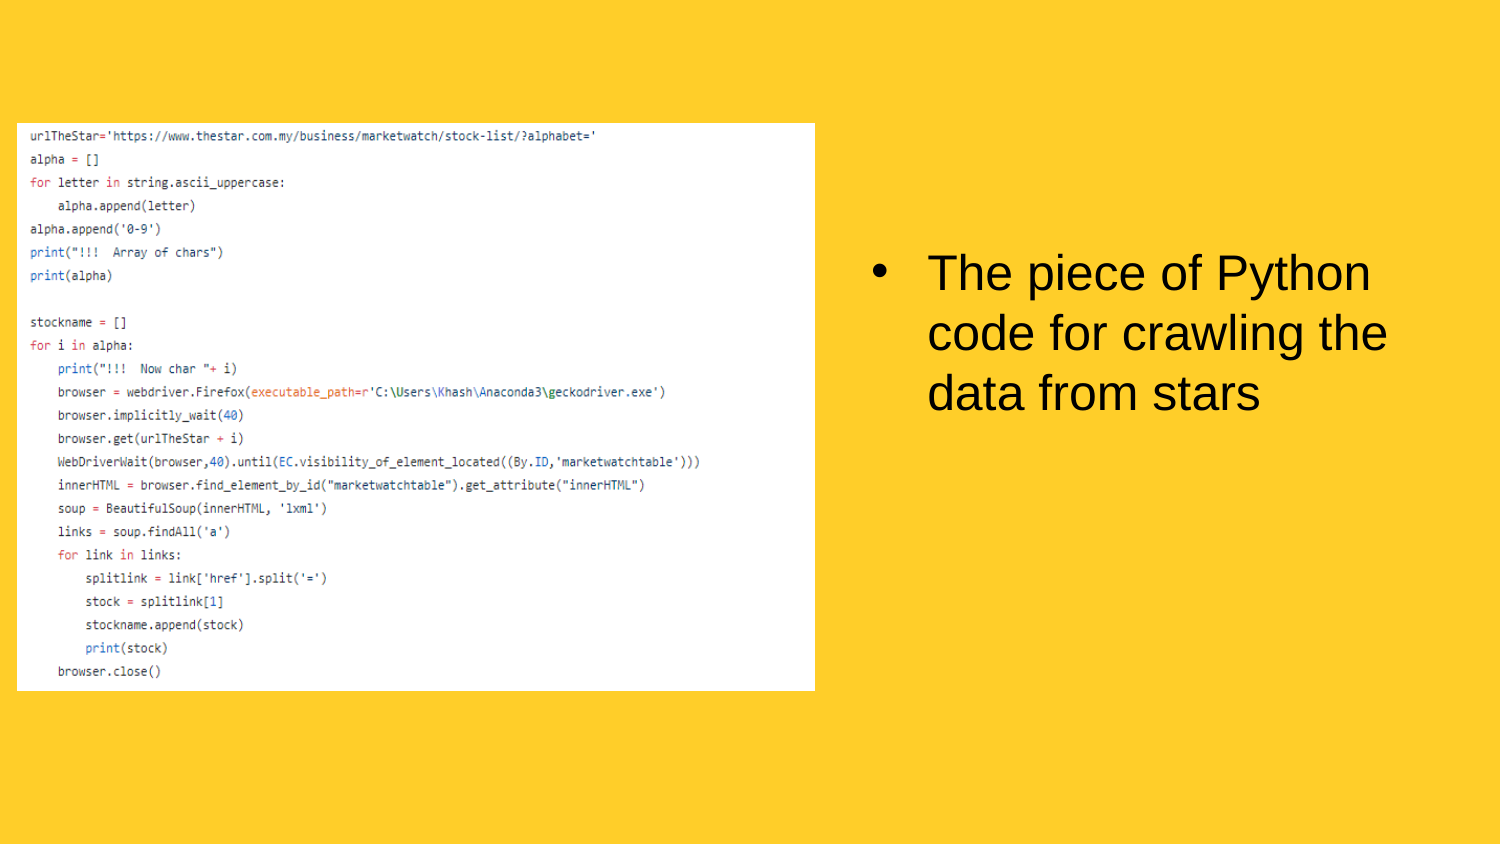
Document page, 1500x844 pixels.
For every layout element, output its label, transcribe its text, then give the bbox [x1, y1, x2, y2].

picture [17, 123, 816, 691]
list The piece of Python code for crawling the data from stars [856, 232, 1468, 800]
